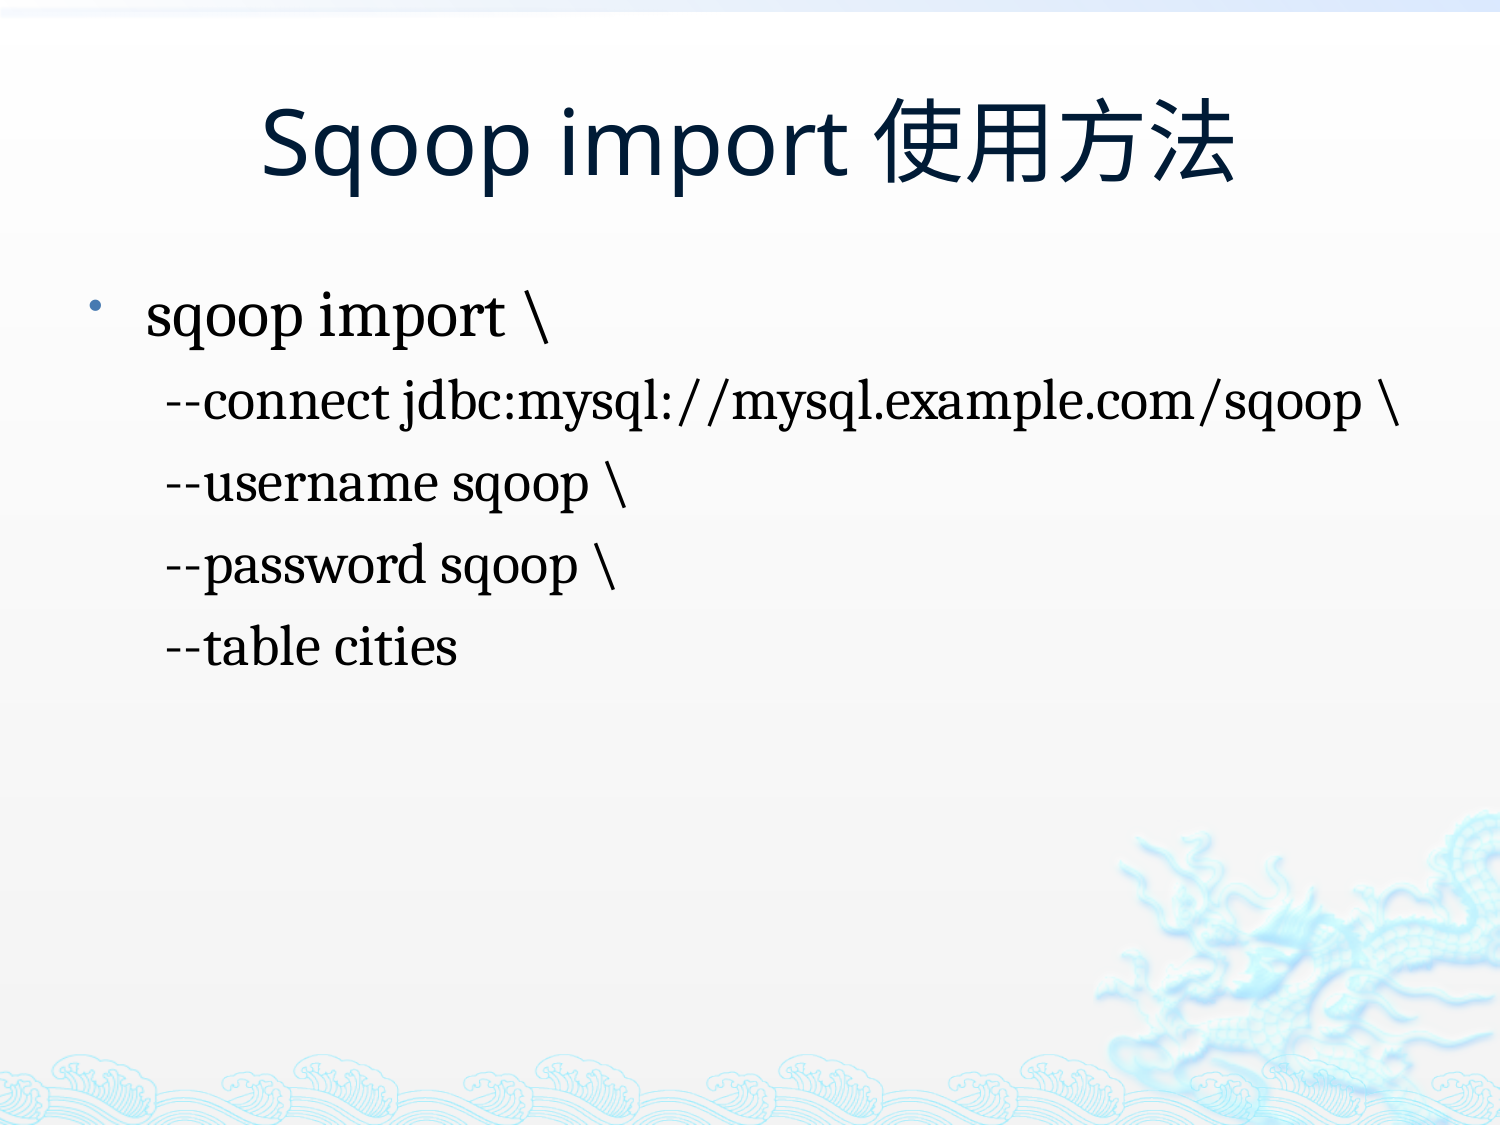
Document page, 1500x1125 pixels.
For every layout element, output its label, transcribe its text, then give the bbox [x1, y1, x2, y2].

title Sqoop import使用方法 [75, 45, 1425, 233]
list sqoop import \ --connect jdbc:mysql://mysql.example.com/sqoop \ --username sqoop \ --password sqoop \ --table cities [75, 262, 1425, 1005]
